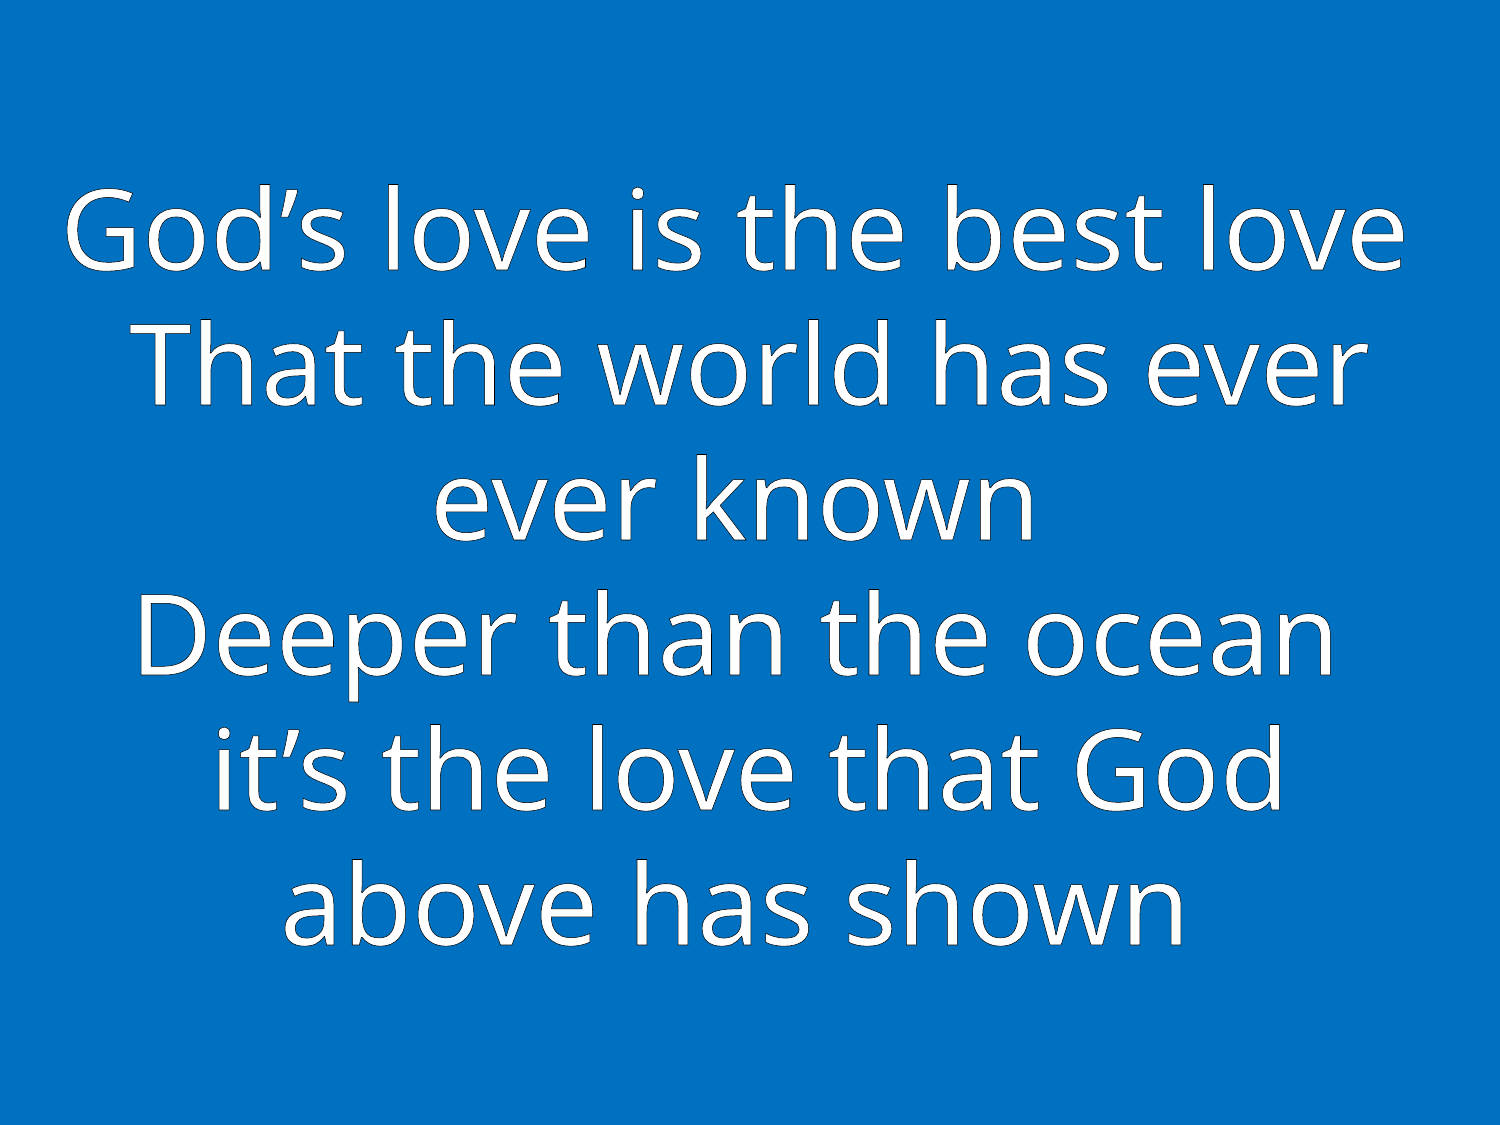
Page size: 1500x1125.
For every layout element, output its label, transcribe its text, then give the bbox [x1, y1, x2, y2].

title God’s love is the best love That the world has ever ever known Deeper than the ocean it’s the love that God above has shown [41, 42, 1459, 1083]
